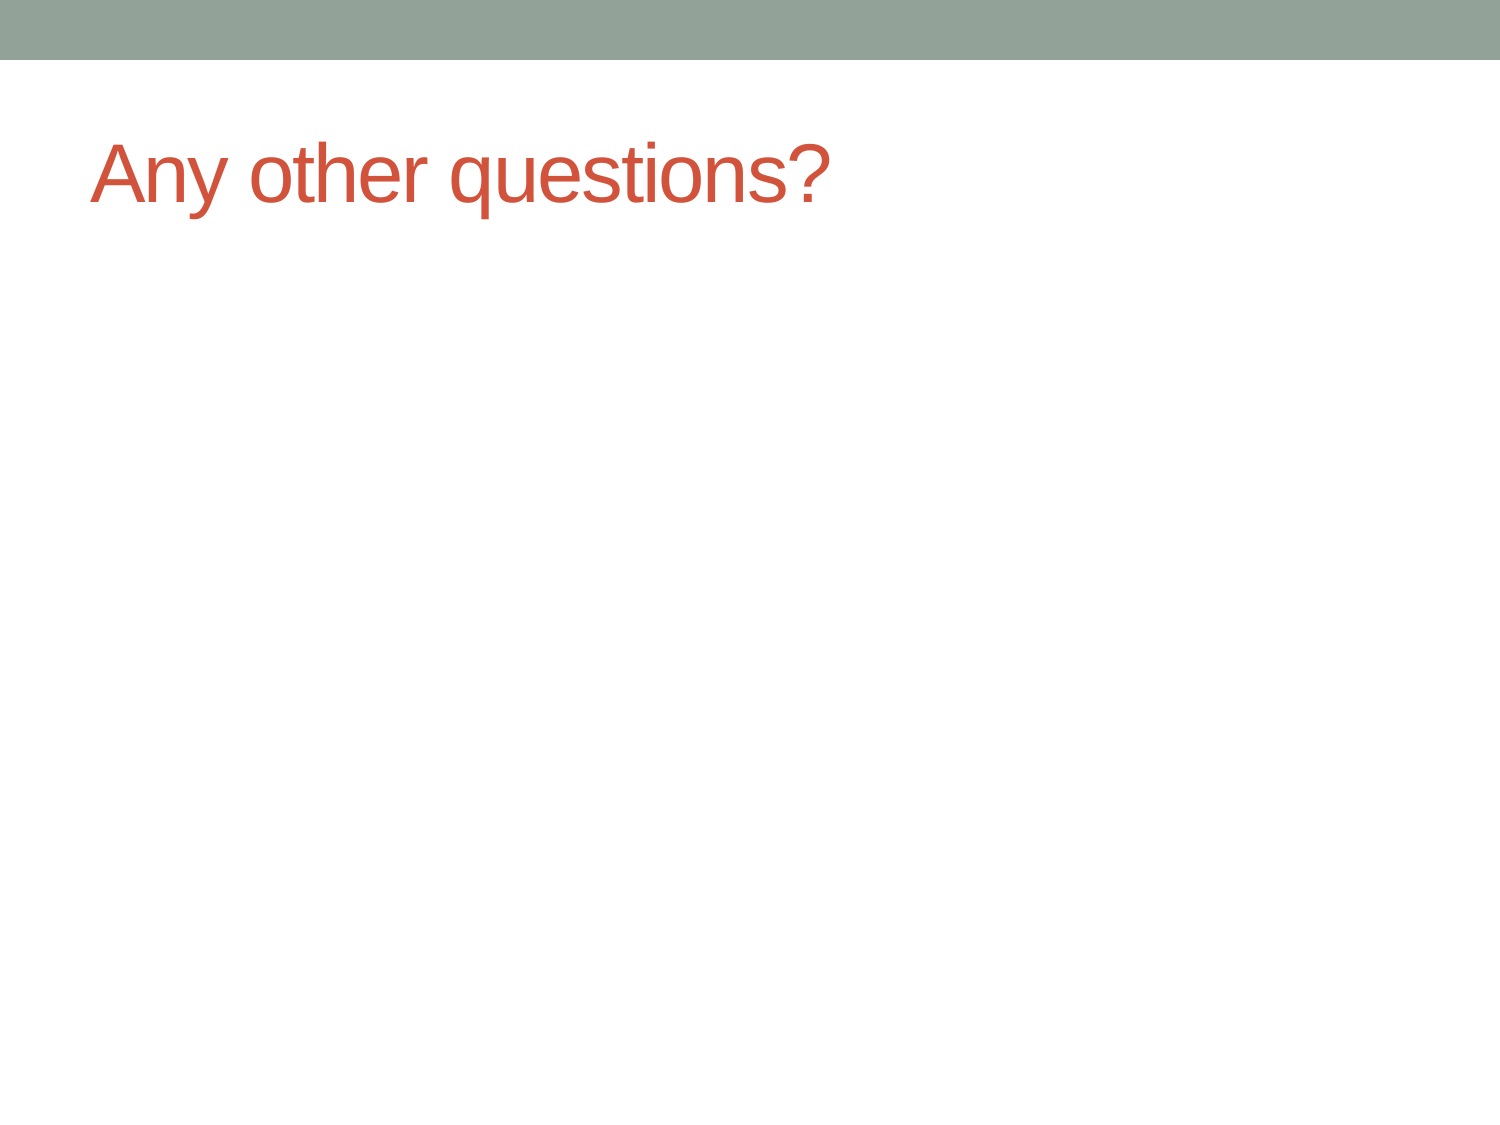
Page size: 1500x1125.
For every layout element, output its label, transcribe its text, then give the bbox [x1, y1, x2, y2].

title Any other questions? [75, 87, 1425, 250]
